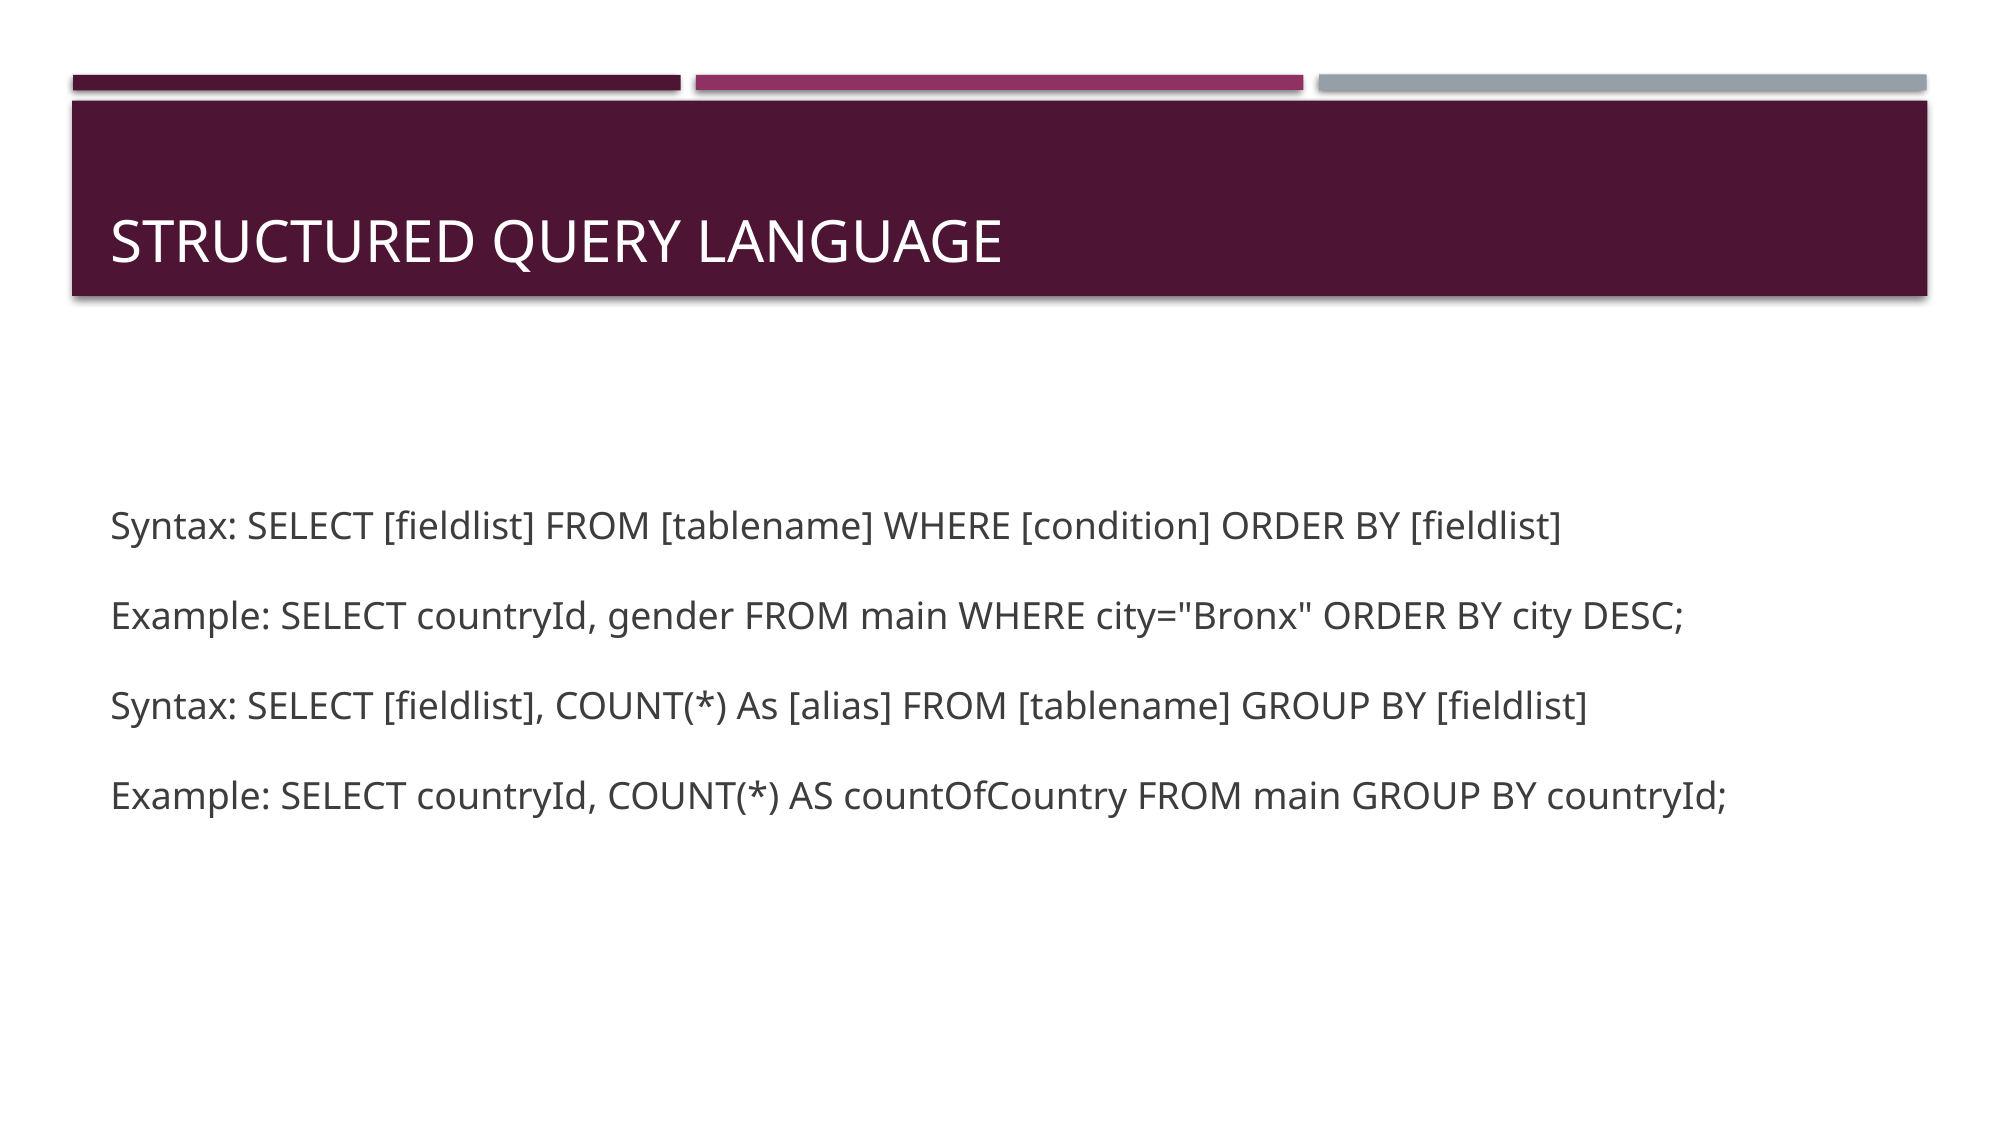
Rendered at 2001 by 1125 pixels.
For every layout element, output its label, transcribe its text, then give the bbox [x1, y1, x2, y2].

title Structured Query language [95, 115, 1905, 282]
list Syntax: SELECT [fieldlist] FROM [tablename] WHERE [condition] ORDER BY [fieldlist] Example: SELECT countryId, gender FROM main WHERE city="Bronx" ORDER BY city DESC; Syntax: SELECT [fieldlist], COUNT(*) As [alias] FROM [tablename] GROUP BY [fieldlist] Example: SELECT countryId, COUNT(*) AS countOfCountry FROM main GROUP BY countryId; [95, 357, 1905, 962]
